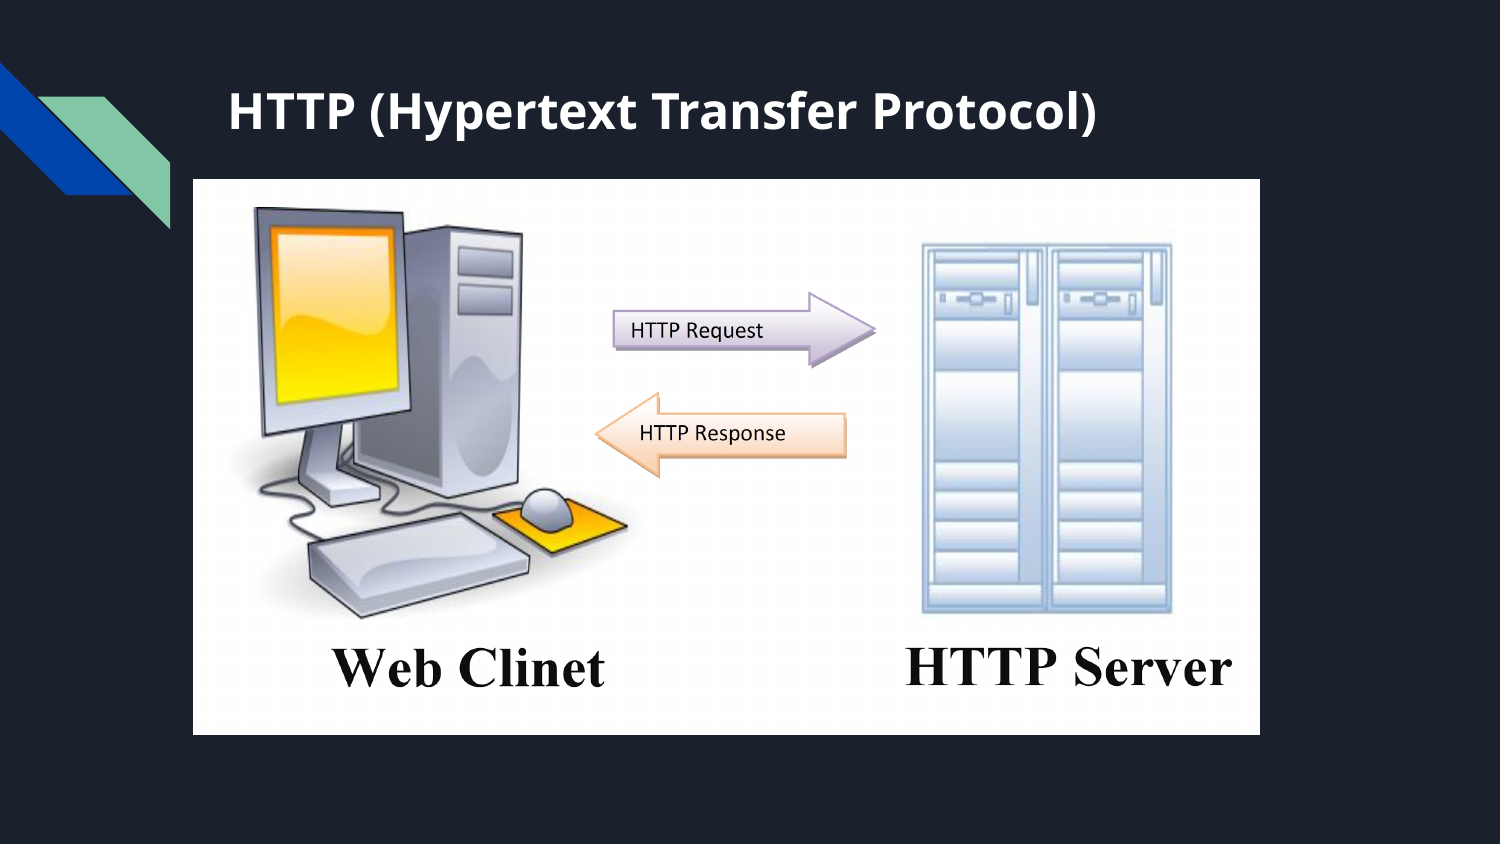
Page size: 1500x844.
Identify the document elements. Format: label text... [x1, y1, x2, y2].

picture [192, 179, 1261, 735]
title HTTP (Hypertext Transfer Protocol) [212, 64, 1368, 215]
